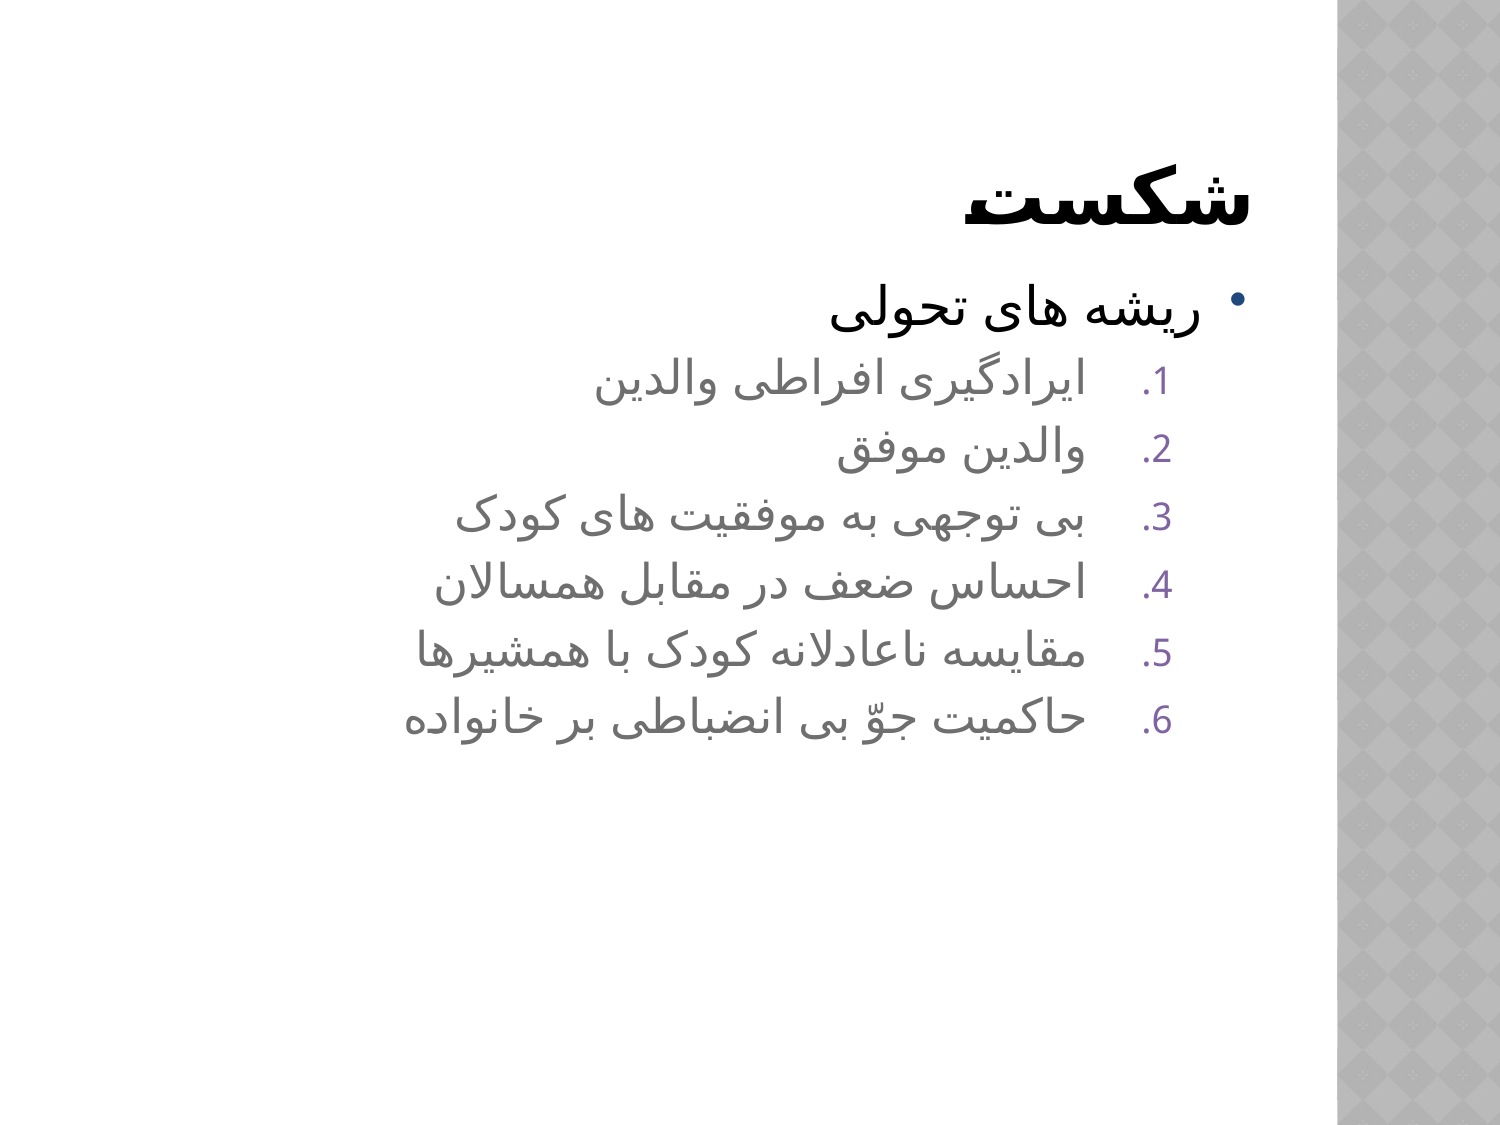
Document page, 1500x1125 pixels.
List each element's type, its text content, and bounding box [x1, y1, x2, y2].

list ریشه های تحولی ایرادگیری افراطی والدین والدین موفق بی توجهی به موفقیت های کودک احساس ضعف در مقابل همسالان مقایسه ناعادلانه کودک با همشیرها حاکمیت جوّ بی انضباطی بر خانواده [75, 264, 1263, 1059]
title شکست [75, 52, 1263, 240]
